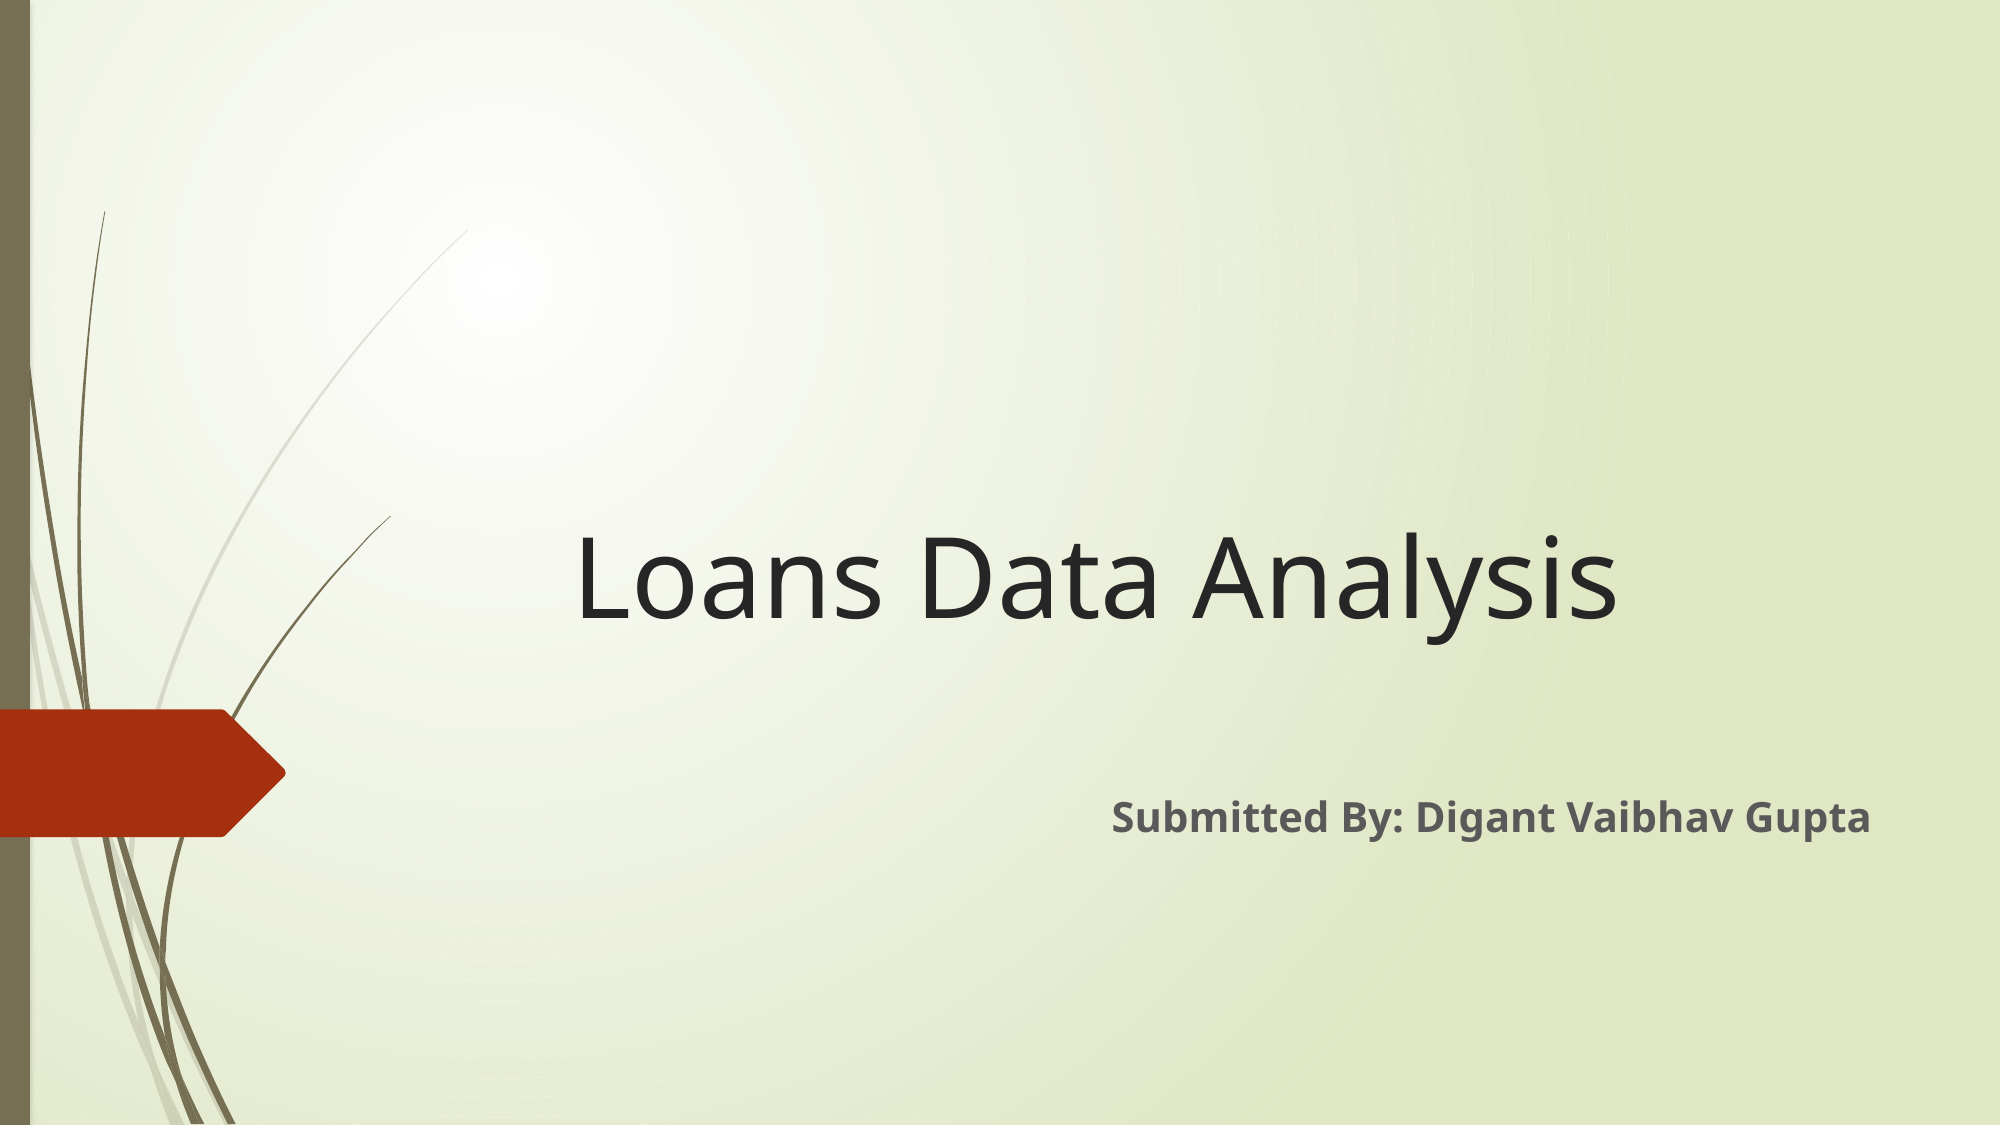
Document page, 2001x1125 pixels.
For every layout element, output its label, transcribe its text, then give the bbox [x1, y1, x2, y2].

title Loans Data Analysis [365, 277, 1829, 649]
subtitle Submitted By: Digant Vaibhav Gupta [424, 783, 1888, 969]
